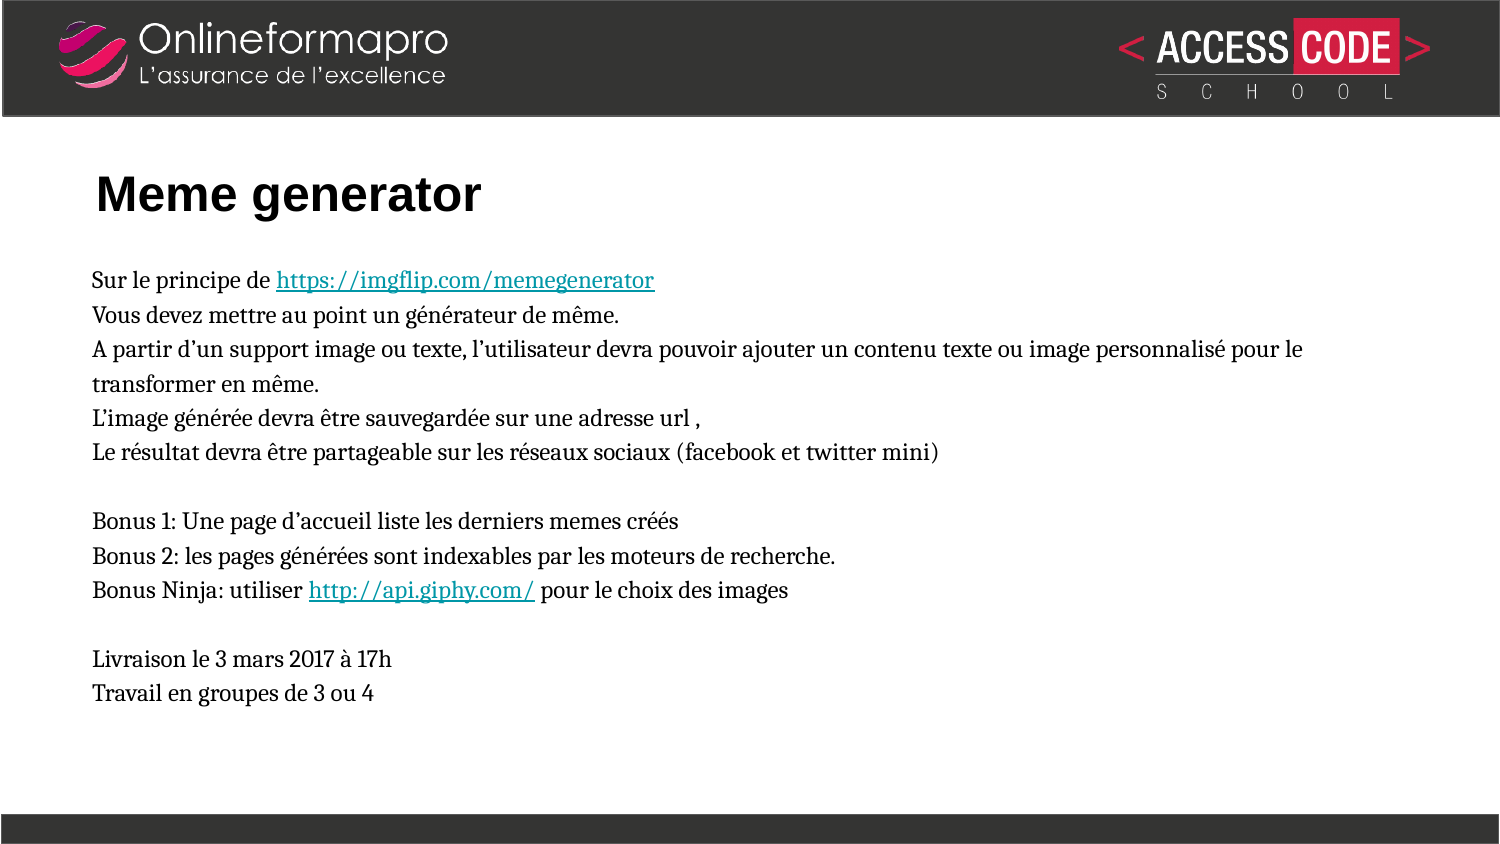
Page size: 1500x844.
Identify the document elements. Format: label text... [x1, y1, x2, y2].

text_box Sur le principe de https://imgflip.com/memegenerator Vous devez mettre au point un générateur de même. A partir d’un support image ou texte, l’utilisateur devra pouvoir ajouter un contenu texte ou image personnalisé pour le transformer en même. L’image générée devra être sauvegardée sur une adresse url , Le résultat devra être partageable sur les réseaux sociaux (facebook et twitter mini) Bonus 1: Une page d’accueil liste les derniers memes créés Bonus 2: les pages générées sont indexables par les moteurs de recherche. Bonus Ninja: utiliser http://api.giphy.com/ pour le choix des images Livraison le 3 mars 2017 à 17h Travail en groupes de 3 ou 4 [77, 244, 1386, 743]
picture [1119, 18, 1431, 99]
text_box Meme generator [80, 146, 561, 223]
text_box [3, 0, 1500, 116]
text_box [1, 814, 1499, 844]
picture [52, 12, 454, 93]
